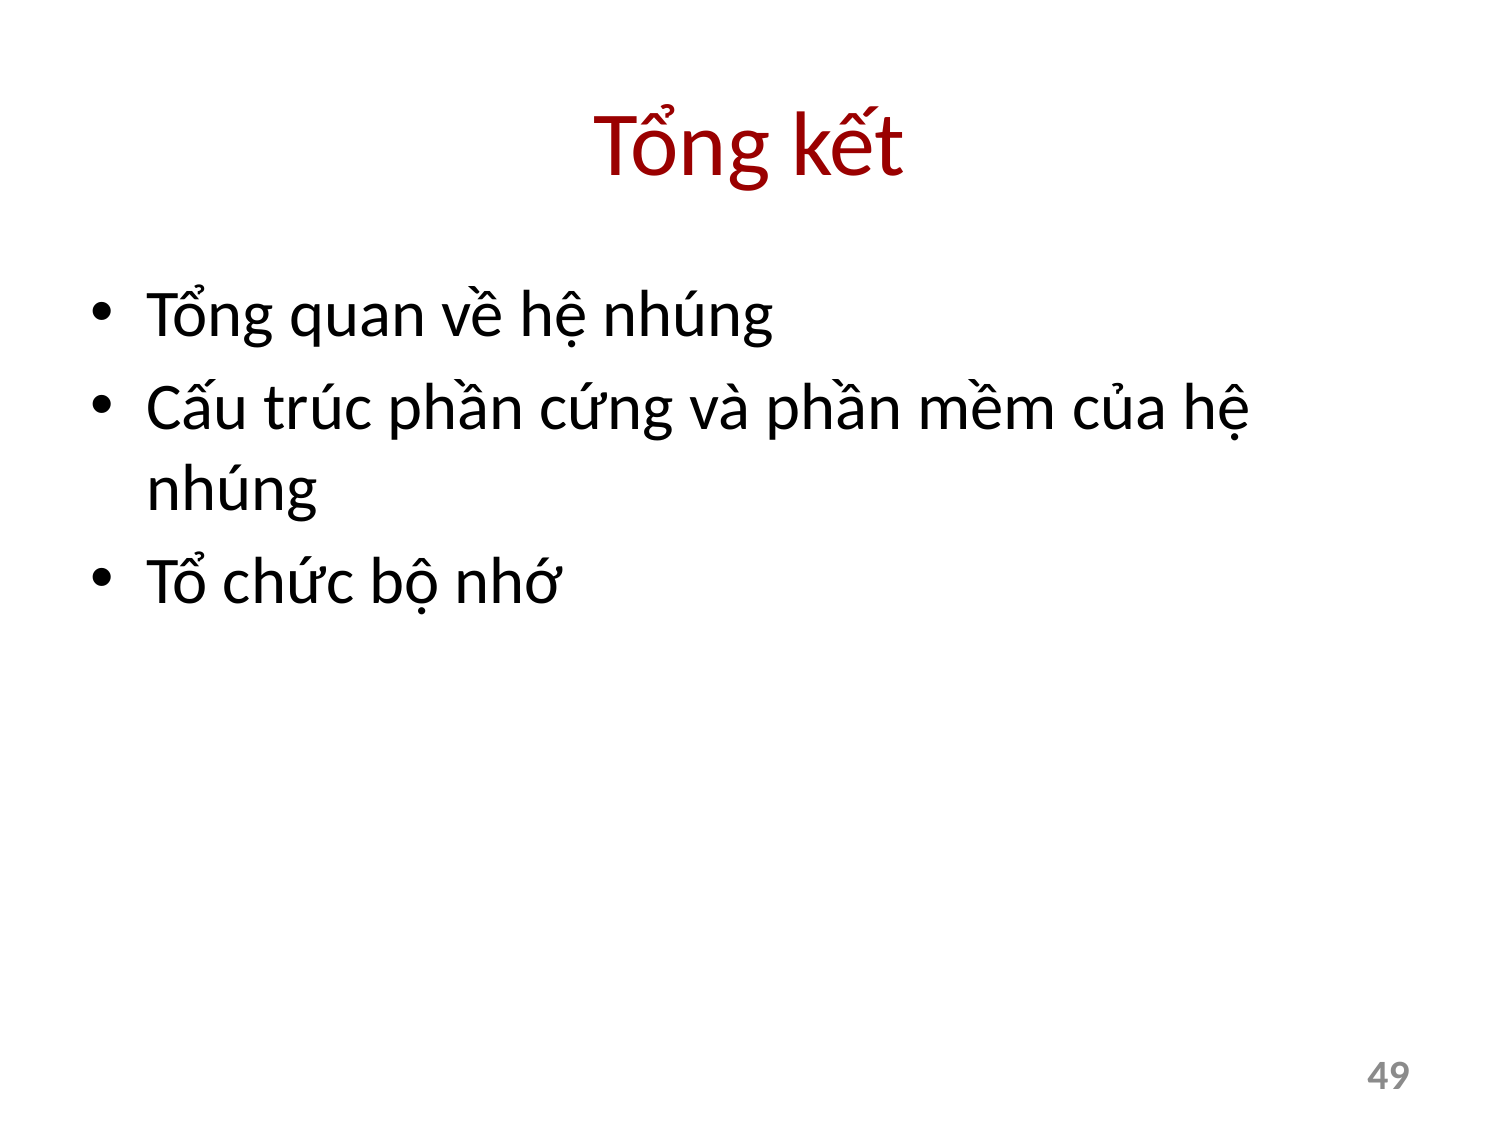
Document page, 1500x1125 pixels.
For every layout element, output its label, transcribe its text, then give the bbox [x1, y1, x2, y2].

list Tổng quan về hệ nhúng Cấu trúc phần cứng và phần mềm của hệ nhúng Tổ chức bộ nhớ [75, 262, 1425, 1005]
title Tổng kết [75, 45, 1425, 233]
slide_number 49 [1074, 1042, 1425, 1103]
